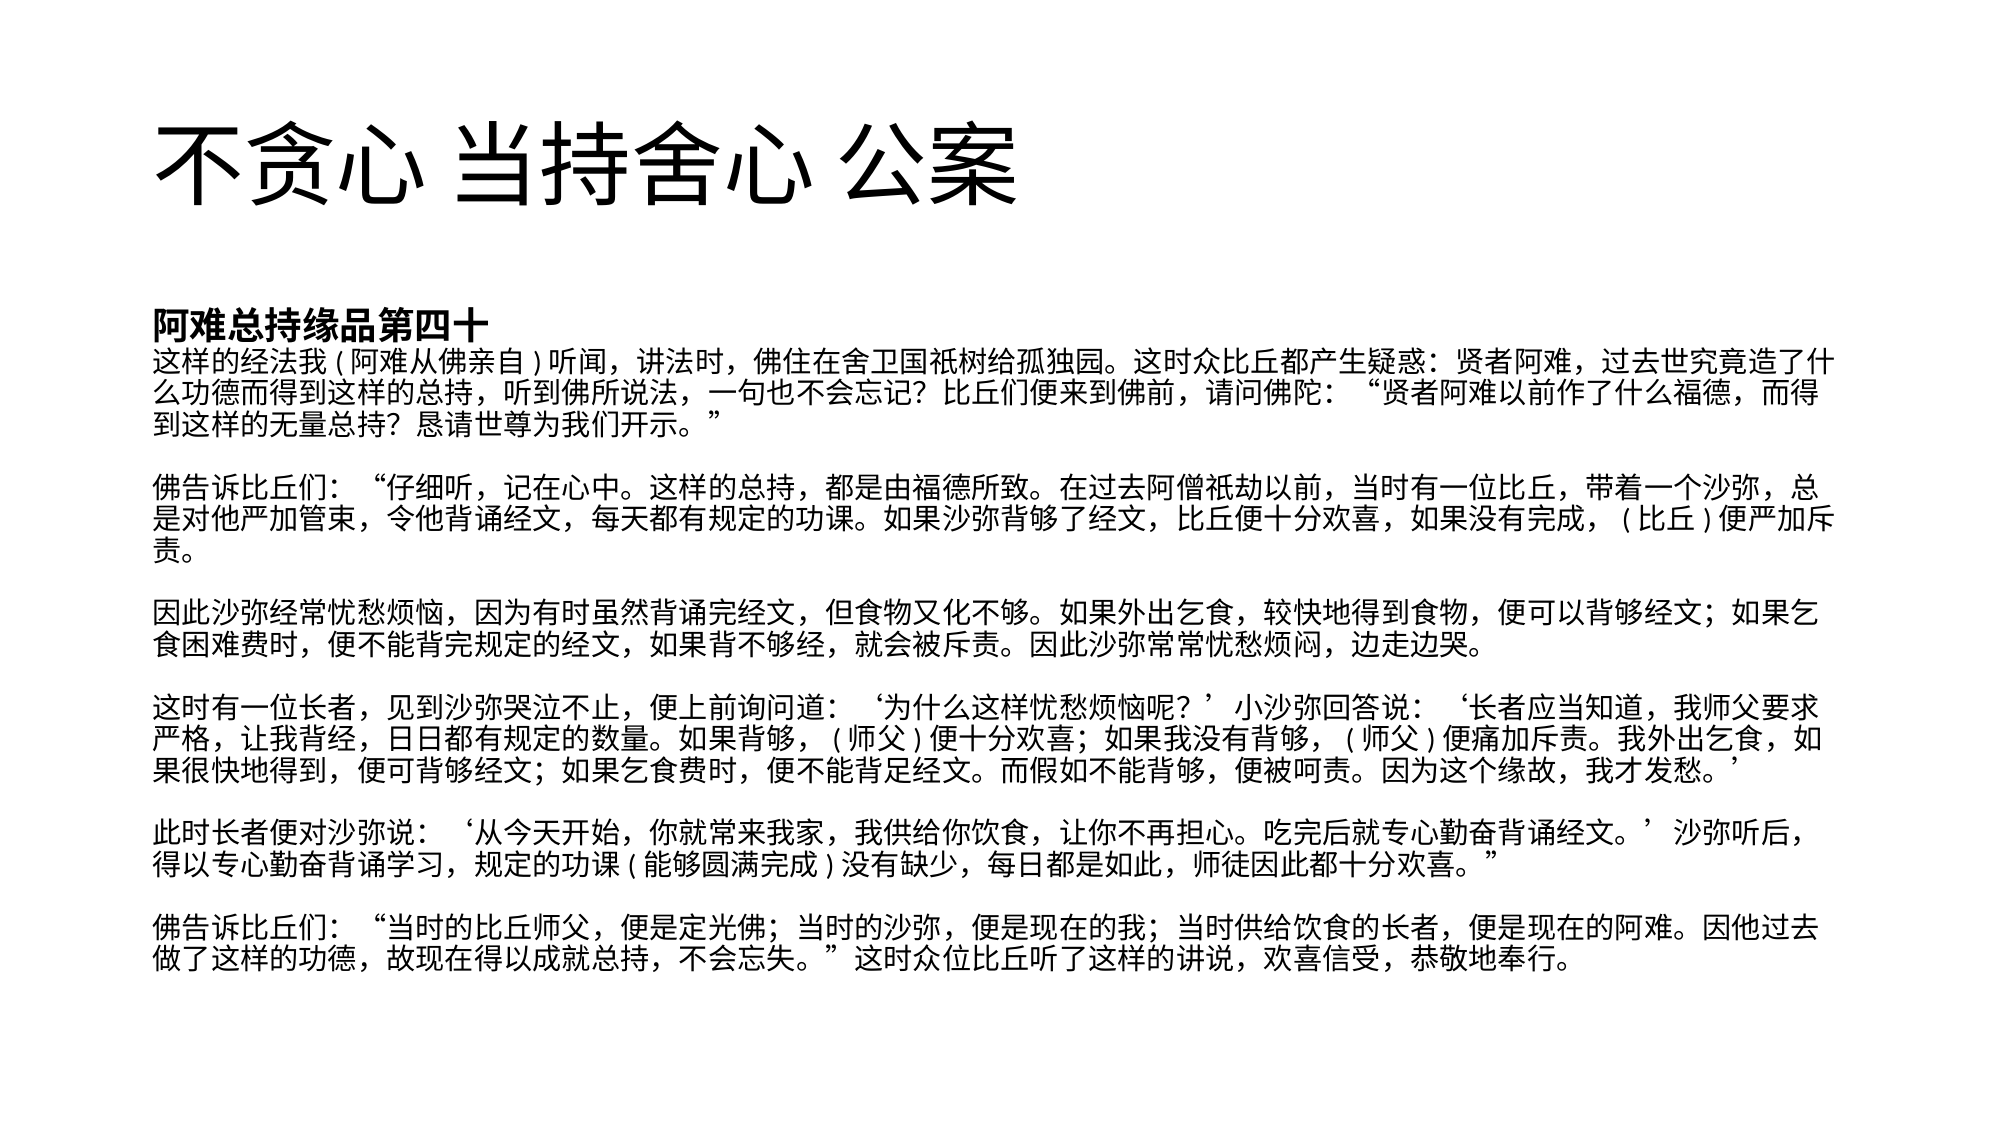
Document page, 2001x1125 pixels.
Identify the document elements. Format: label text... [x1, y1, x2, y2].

list 阿难总持缘品第四十 这样的经法我(阿难从佛亲自)听闻，讲法时，佛住在舍卫国祇树给孤独园。这时众比丘都产生疑惑：贤者阿难，过去世究竟造了什么功德而得到这样的总持，听到佛所说法，一句也不会忘记？比丘们便来到佛前，请问佛陀：“贤者阿难以前作了什么福德，而得到这样的无量总持？恳请世尊为我们开示。” 佛告诉比丘们：“仔细听，记在心中。这样的总持，都是由福德所致。在过去阿僧祇劫以前，当时有一位比丘，带着一个沙弥，总是对他严加管束，令他背诵经文，每天都有规定的功课。如果沙弥背够了经文，比丘便十分欢喜，如果没有完成，(比丘)便严加斥责。 因此沙弥经常忧愁烦恼，因为有时虽然背诵完经文，但食物又化不够。如果外出乞食，较快地得到食物，便可以背够经文；如果乞食困难费时，便不能背完规定的经文，如果背不够经，就会被斥责。因此沙弥常常忧愁烦闷，边走边哭。 这时有一位长者，见到沙弥哭泣不止，便上前询问道：‘为什么这样忧愁烦恼呢？’小沙弥回答说：‘长者应当知道，我师父要求严格，让我背经，日日都有规定的数量。如果背够，(师父)便十分欢喜；如果我没有背够，(师父)便痛加斥责。我外出乞食，如果很快地得到，便可背够经文；如果乞食费时，便不能背足经文。而假如不能背够，便被呵责。因为这个缘故，我才发愁。’ 此时长者便对沙弥说：‘从今天开始，你就常来我家，我供给你饮食，让你不再担心。吃完后就专心勤奋背诵经文。’沙弥听后，得以专心勤奋背诵学习，规定的功课(能够圆满完成)没有缺少，每日都是如此，师徒因此都十分欢喜。” 佛告诉比丘们：“当时的比丘师父，便是定光佛；当时的沙弥，便是现在的我；当时供给饮食的长者，便是现在的阿难。因他过去做了这样的功德，故现在得以成就总持，不会忘失。”这时众位比丘听了这样的讲说，欢喜信受，恭敬地奉行。 [137, 299, 1863, 1014]
title 不贪心 当持舍心 公案 [137, 59, 1863, 278]
